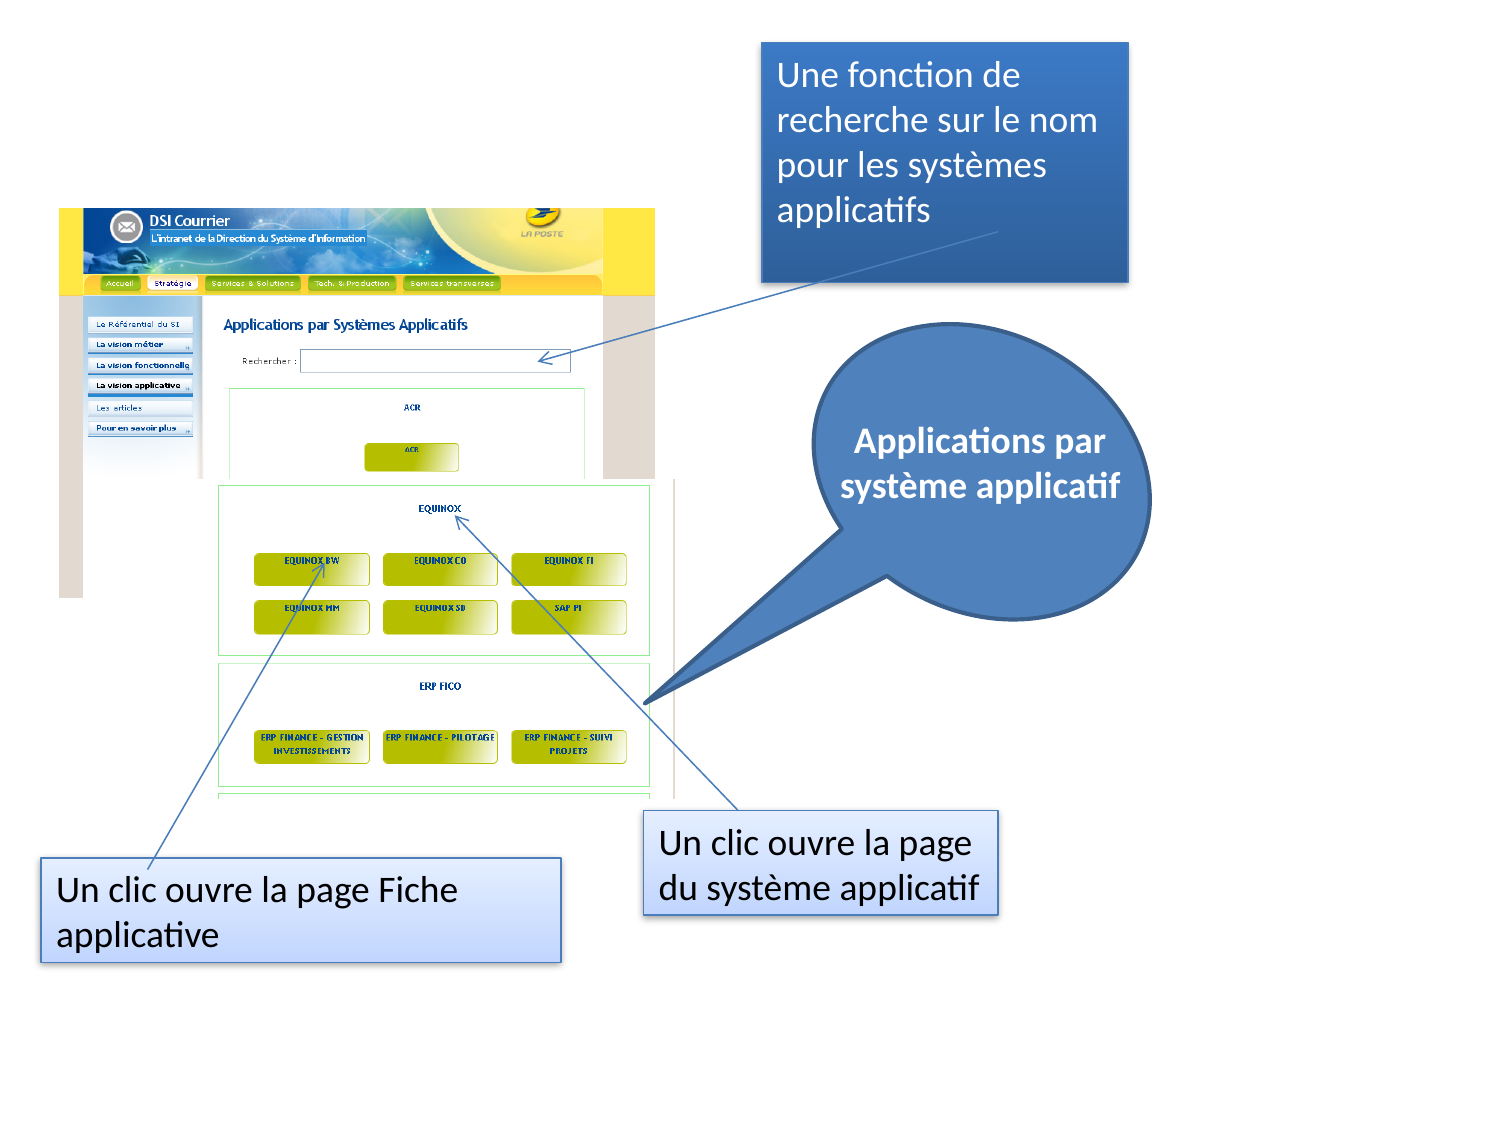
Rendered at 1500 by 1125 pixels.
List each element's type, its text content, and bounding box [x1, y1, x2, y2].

text_box Un clic ouvre la page Fiche applicative [40, 857, 562, 963]
text_box [1140, 443, 1152, 552]
text_box Un clic ouvre la page du système applicatif [643, 810, 999, 916]
picture [58, 207, 675, 799]
text_box Applications par système applicatif [820, 408, 1140, 559]
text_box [454, 514, 739, 811]
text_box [147, 562, 325, 870]
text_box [537, 231, 999, 362]
text_box [811, 329, 1120, 491]
text_box [743, 545, 1137, 655]
text_box Une fonction de recherche sur le nom pour les systèmes applicatifs [761, 42, 1129, 283]
